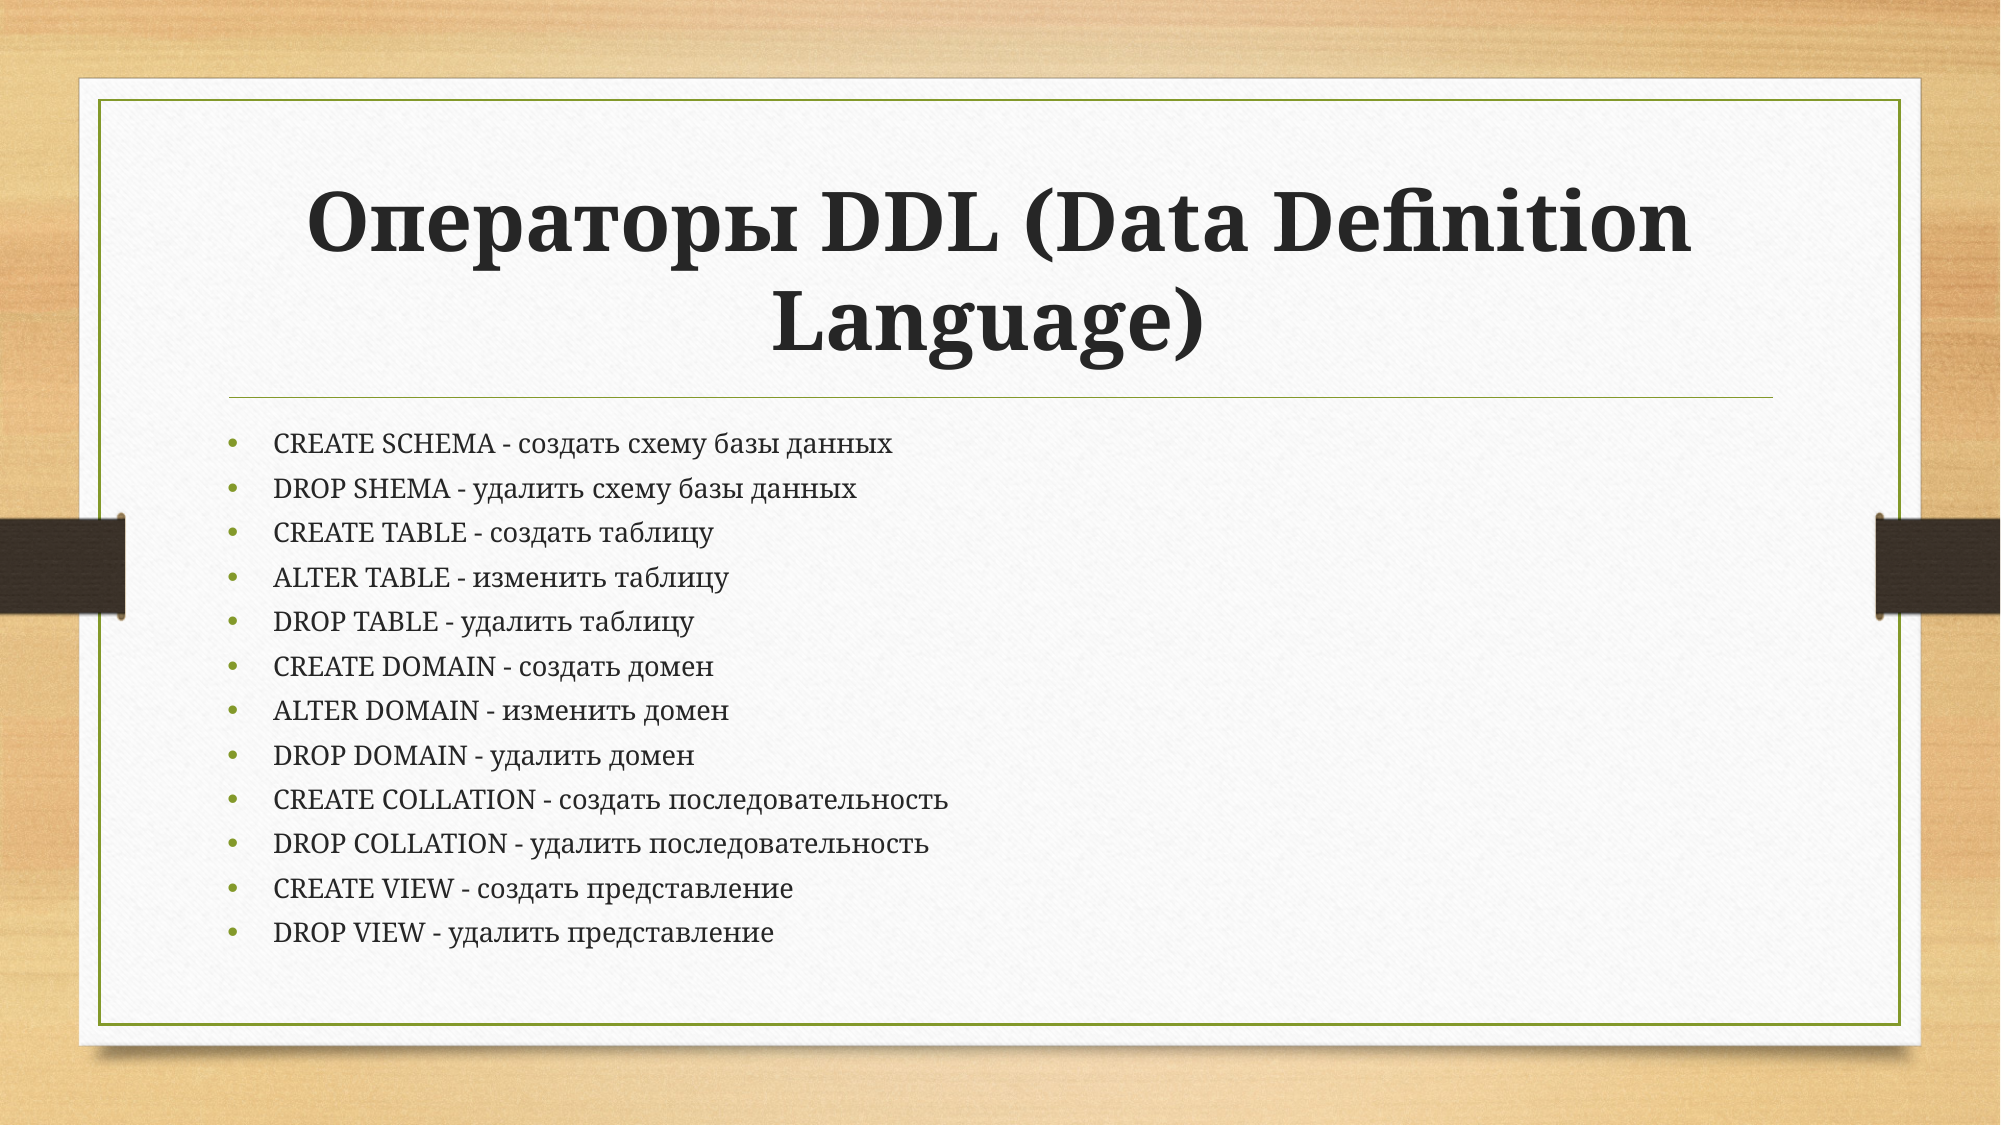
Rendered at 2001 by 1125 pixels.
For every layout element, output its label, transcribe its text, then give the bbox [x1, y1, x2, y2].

picture [0, 0, 2001, 1125]
list CREATE SCHEMA - создать схему базы данных DROP SHEMA - удалить схему базы данных CREATE TABLE - создать таблицу ALTER TABLE - изменить таблицу DROP TABLE - удалить таблицу CREATE DOMAIN - создать домен ALTER DOMAIN - изменить домен DROP DOMAIN - удалить домен CREATE COLLATION - создать последовательность DROP COLLATION - удалить последовательность CREATE VIEW - создать представление DROP VIEW - удалить представление [212, 419, 1788, 964]
title Операторы DDL (Data Definition Language) [212, 161, 1788, 375]
